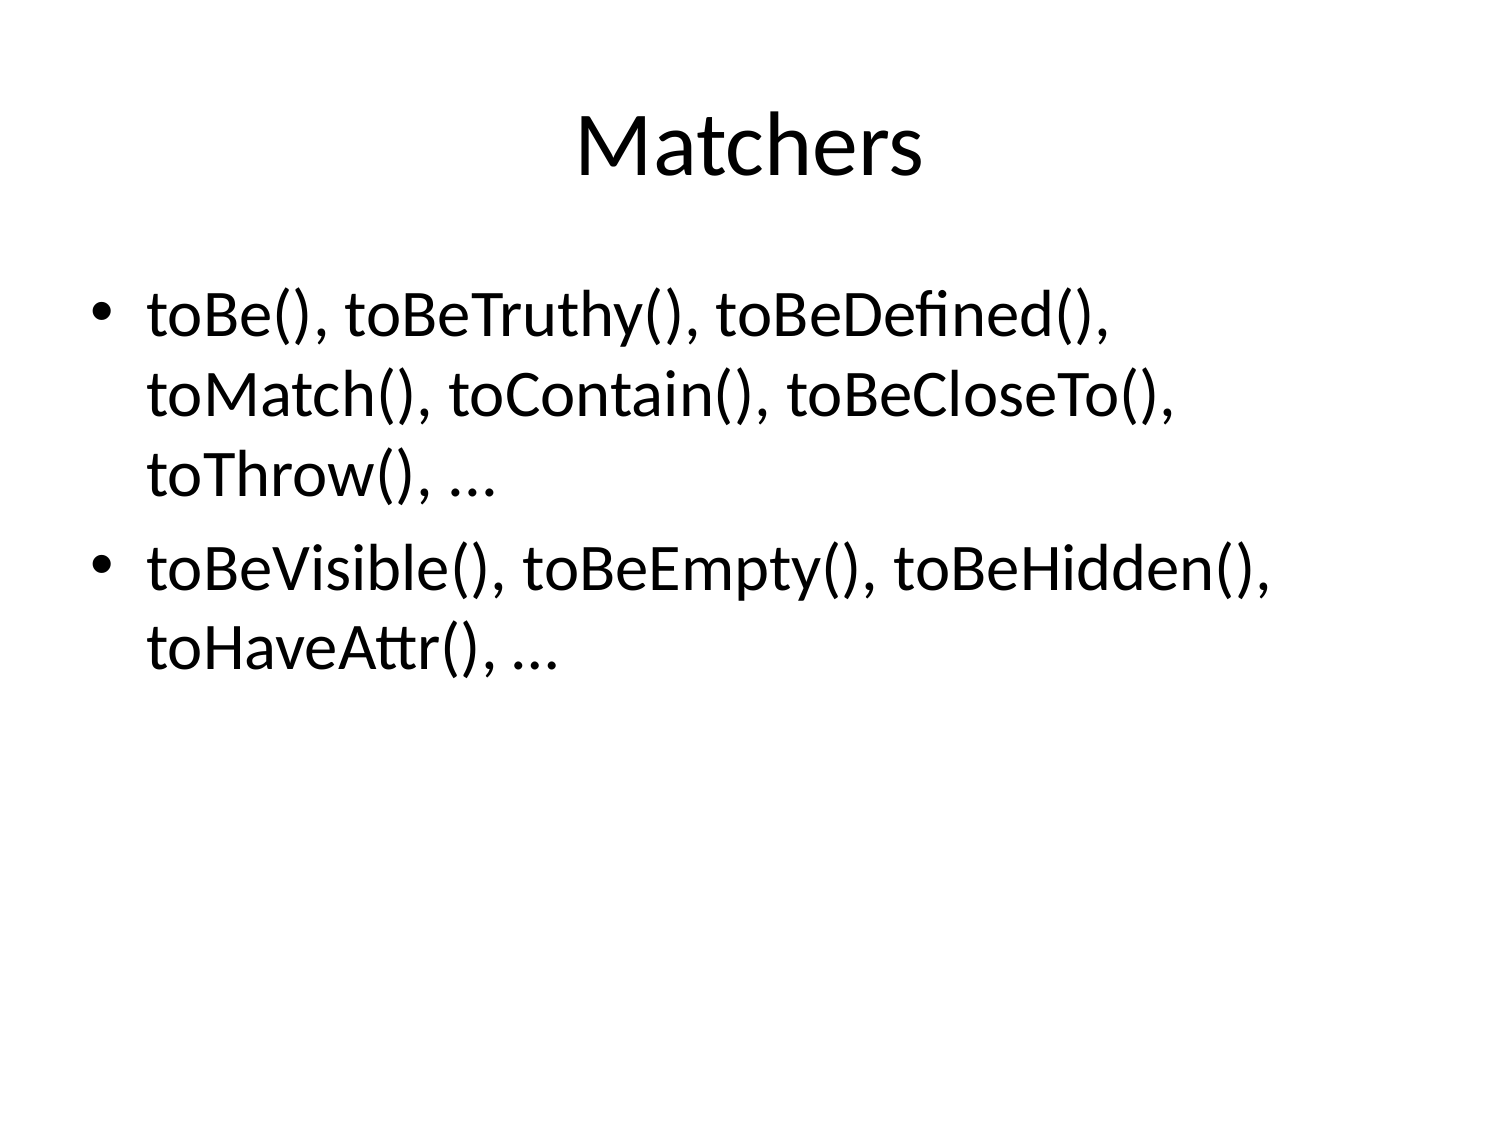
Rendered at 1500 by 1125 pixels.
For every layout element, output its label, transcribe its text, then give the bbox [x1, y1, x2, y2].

list toBe(), toBeTruthy(), toBeDefined(), toMatch(), toContain(), toBeCloseTo(), toThrow(), ... toBeVisible(), toBeEmpty(), toBeHidden(), toHaveAttr(), … [75, 262, 1425, 1005]
title Matchers [75, 45, 1425, 233]
